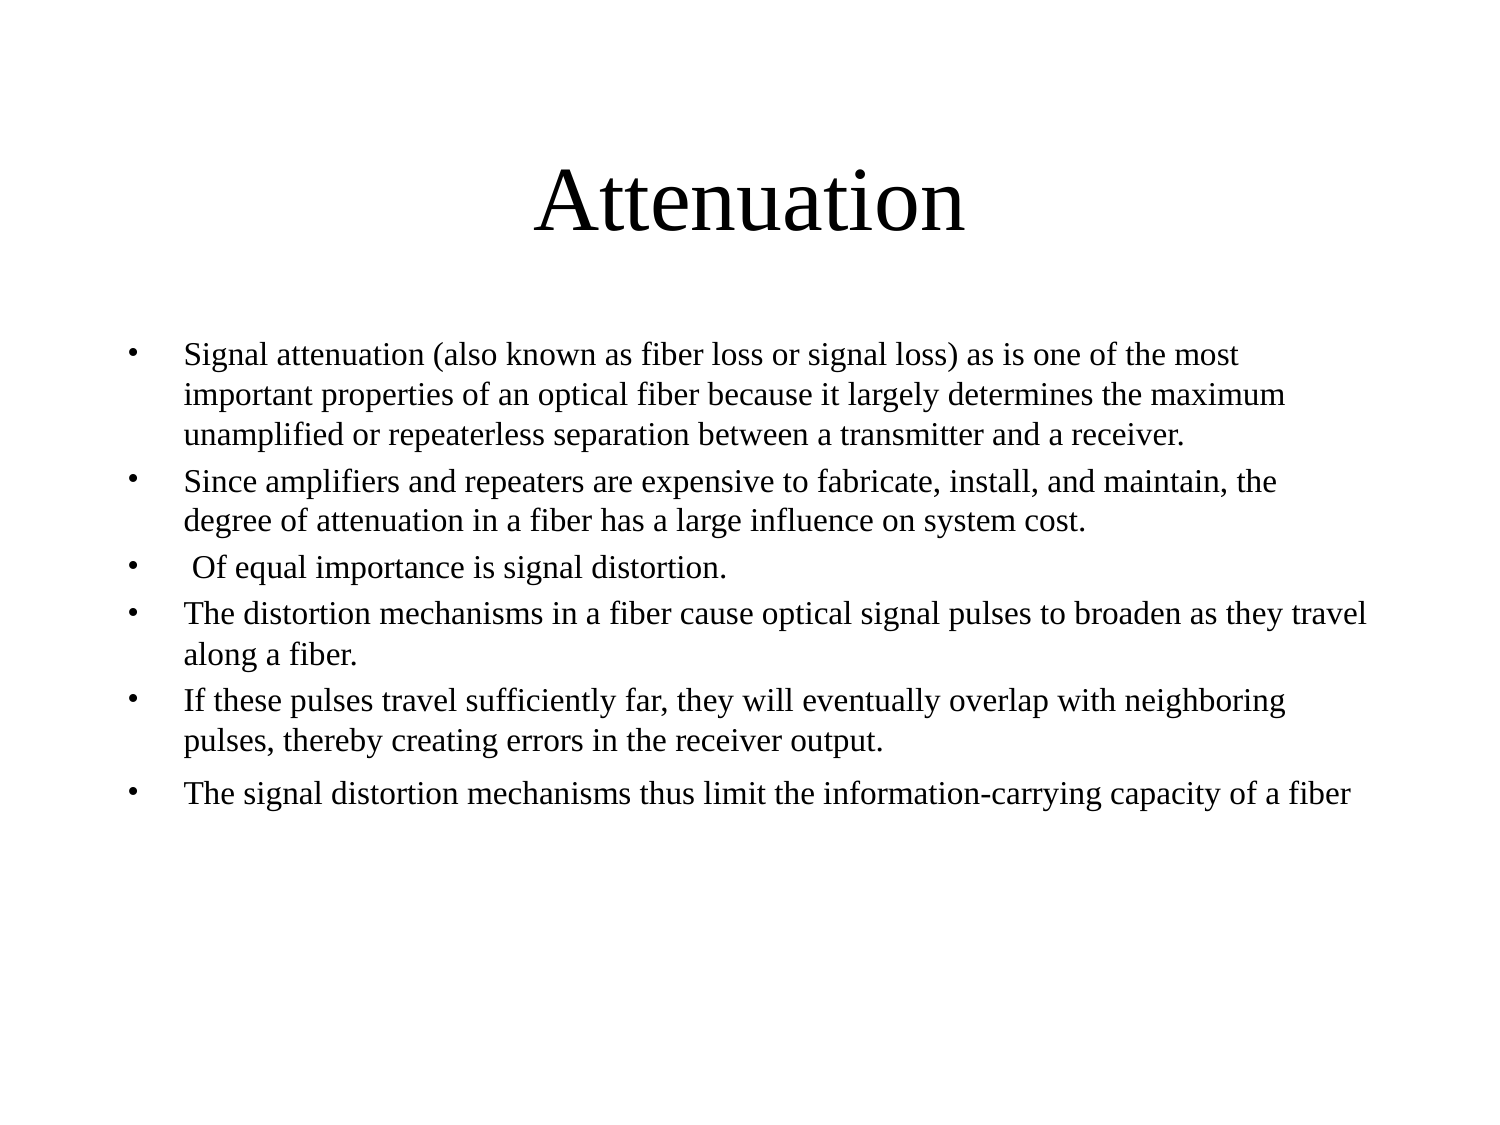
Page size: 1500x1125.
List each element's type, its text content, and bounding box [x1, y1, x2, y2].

title Attenuation [112, 99, 1388, 288]
list Signal attenuation (also known as fiber loss or signal loss) as is one of the most important properties of an optical fiber because it largely determines the maximum unamplified or repeaterless separation between a transmitter and a receiver. Since amplifiers and repeaters are expensive to fabricate, install, and maintain, the degree of attenuation in a fiber has a large influence on system cost. Of equal importance is signal distortion. The distortion mechanisms in a fiber cause optical signal pulses to broaden as they travel along a fiber. If these pulses travel sufficiently far, they will eventually overlap with neighboring pulses, thereby creating errors in the receiver output. The signal distortion mechanisms thus limit the information-carrying capacity of a fiber [112, 324, 1388, 1000]
